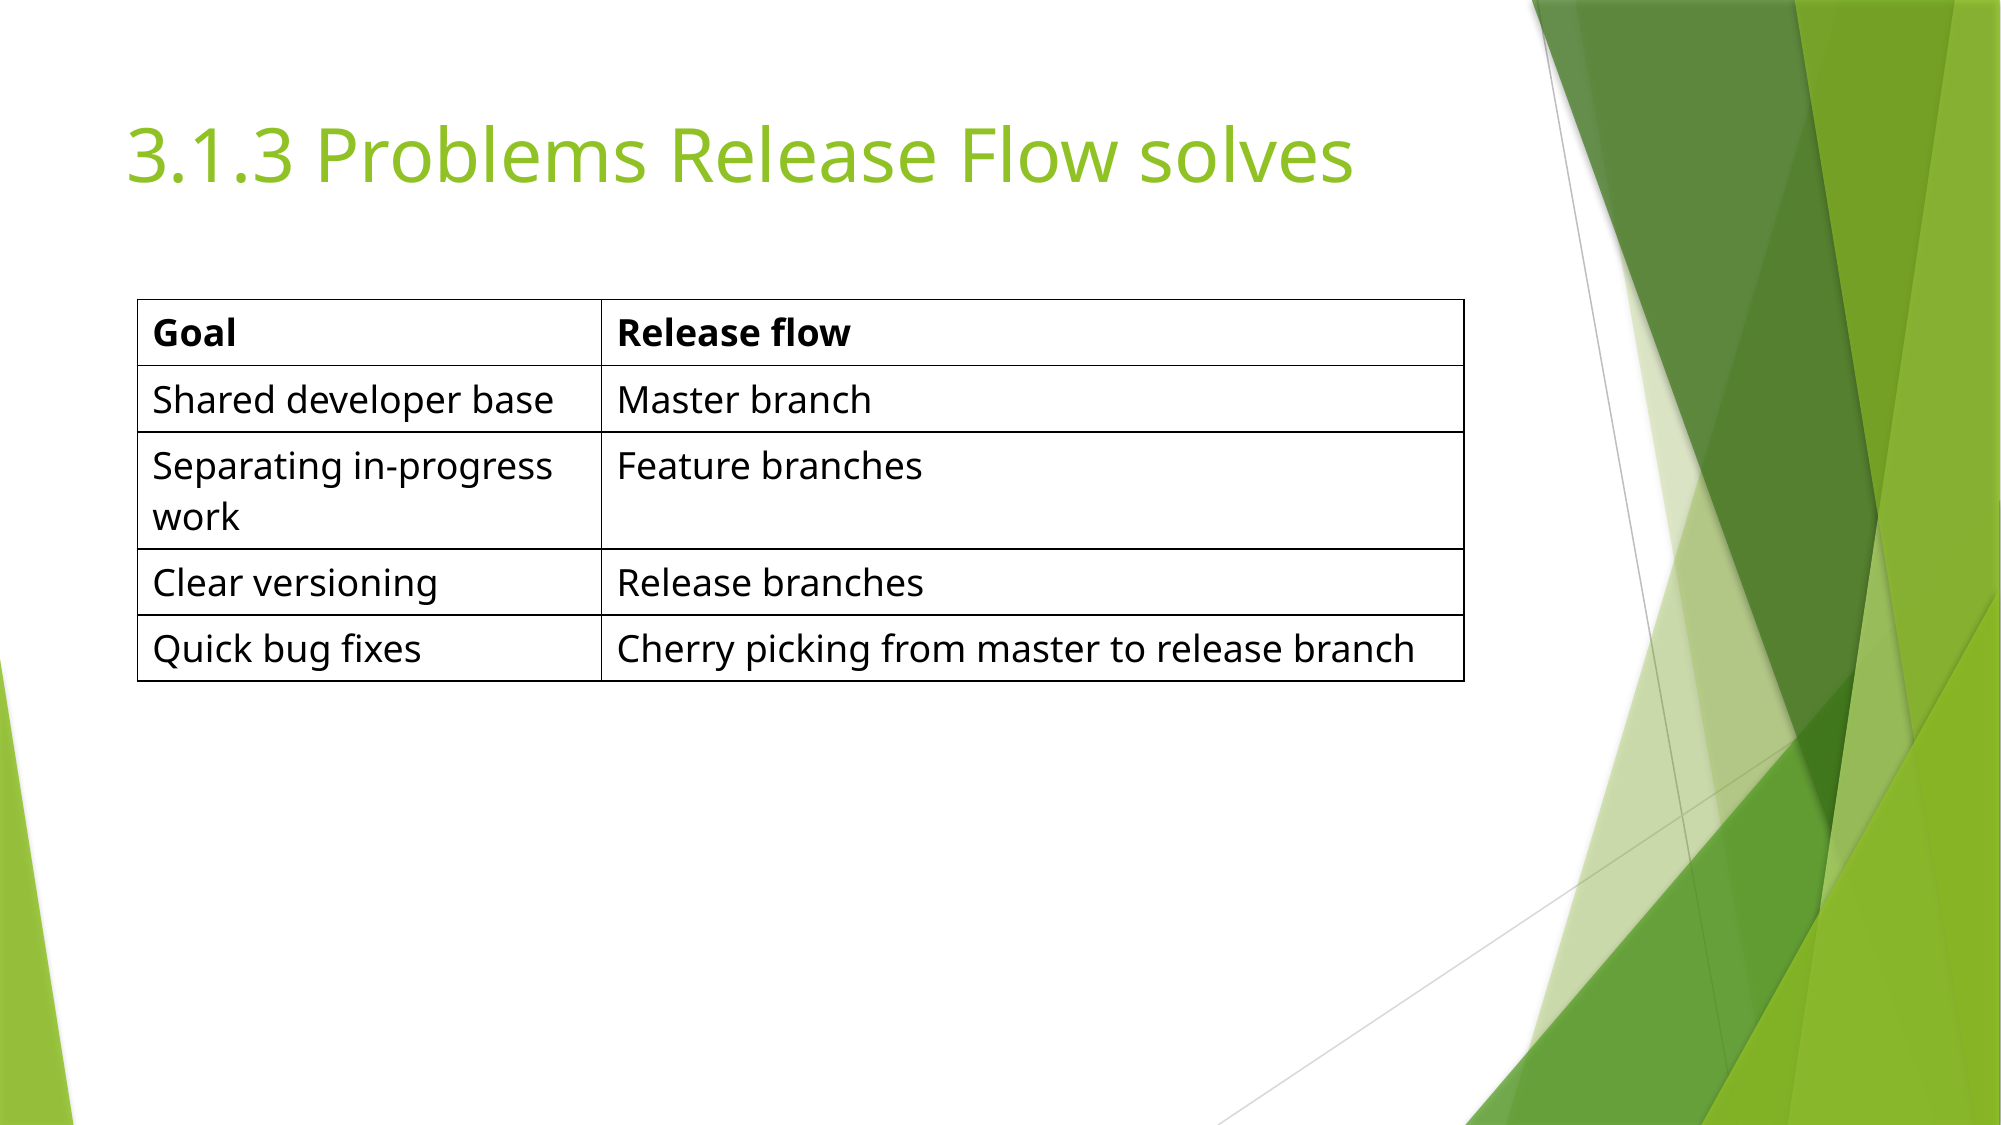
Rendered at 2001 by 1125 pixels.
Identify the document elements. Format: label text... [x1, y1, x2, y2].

table_header Release flow [602, 300, 1463, 365]
table_cell Feature branches [602, 433, 1463, 548]
table_header Goal [138, 300, 601, 365]
table_cell Shared developer base [138, 366, 601, 431]
table_cell Master branch [602, 366, 1463, 431]
table_cell Clear versioning [138, 550, 601, 614]
table_cell Separating in-progress work [138, 433, 601, 548]
table_cell Quick bug fixes [138, 616, 601, 680]
table_cell Release branches [602, 550, 1463, 614]
table_cell Cherry picking from master to release branch [602, 616, 1463, 680]
title 3.1.3 Problems Release Flow solves [111, 99, 1522, 317]
